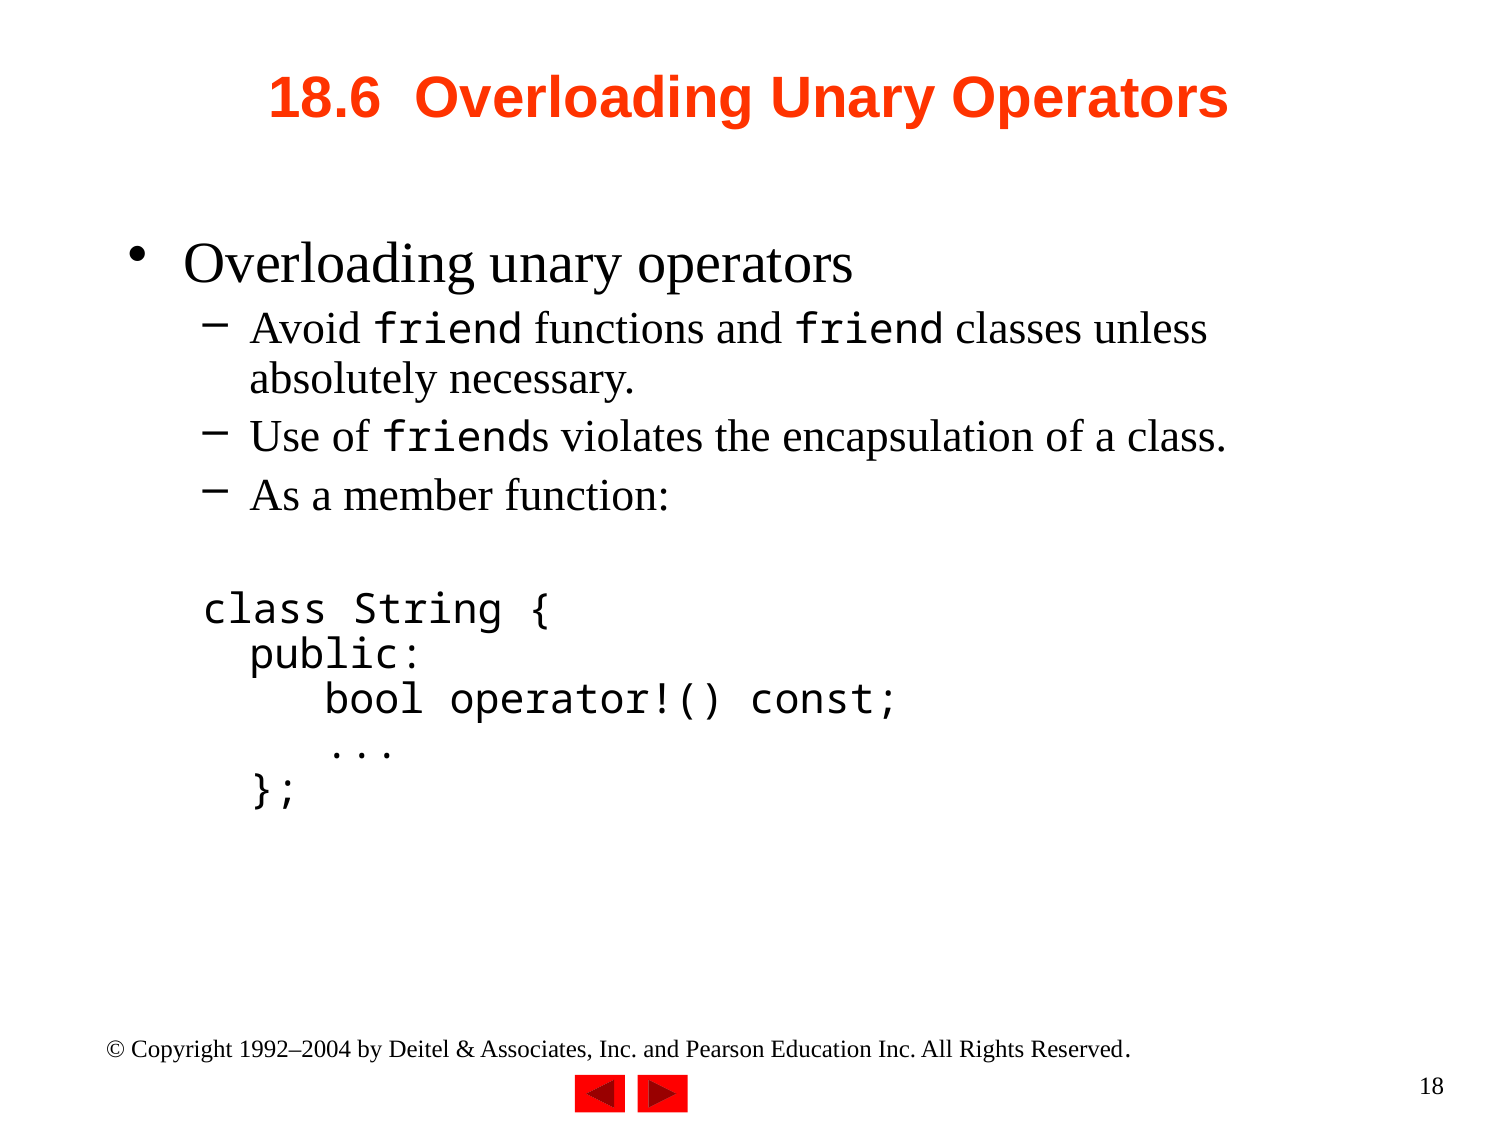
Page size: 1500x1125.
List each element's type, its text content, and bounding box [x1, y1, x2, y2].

title 18.6 Overloading Unary Operators [112, 0, 1388, 188]
list Overloading unary operators Avoid friend functions and friend classes unless absolutely necessary. Use of friends violates the encapsulation of a class. As a member function: class String { public: bool operator!() const; ... }; [112, 224, 1388, 850]
